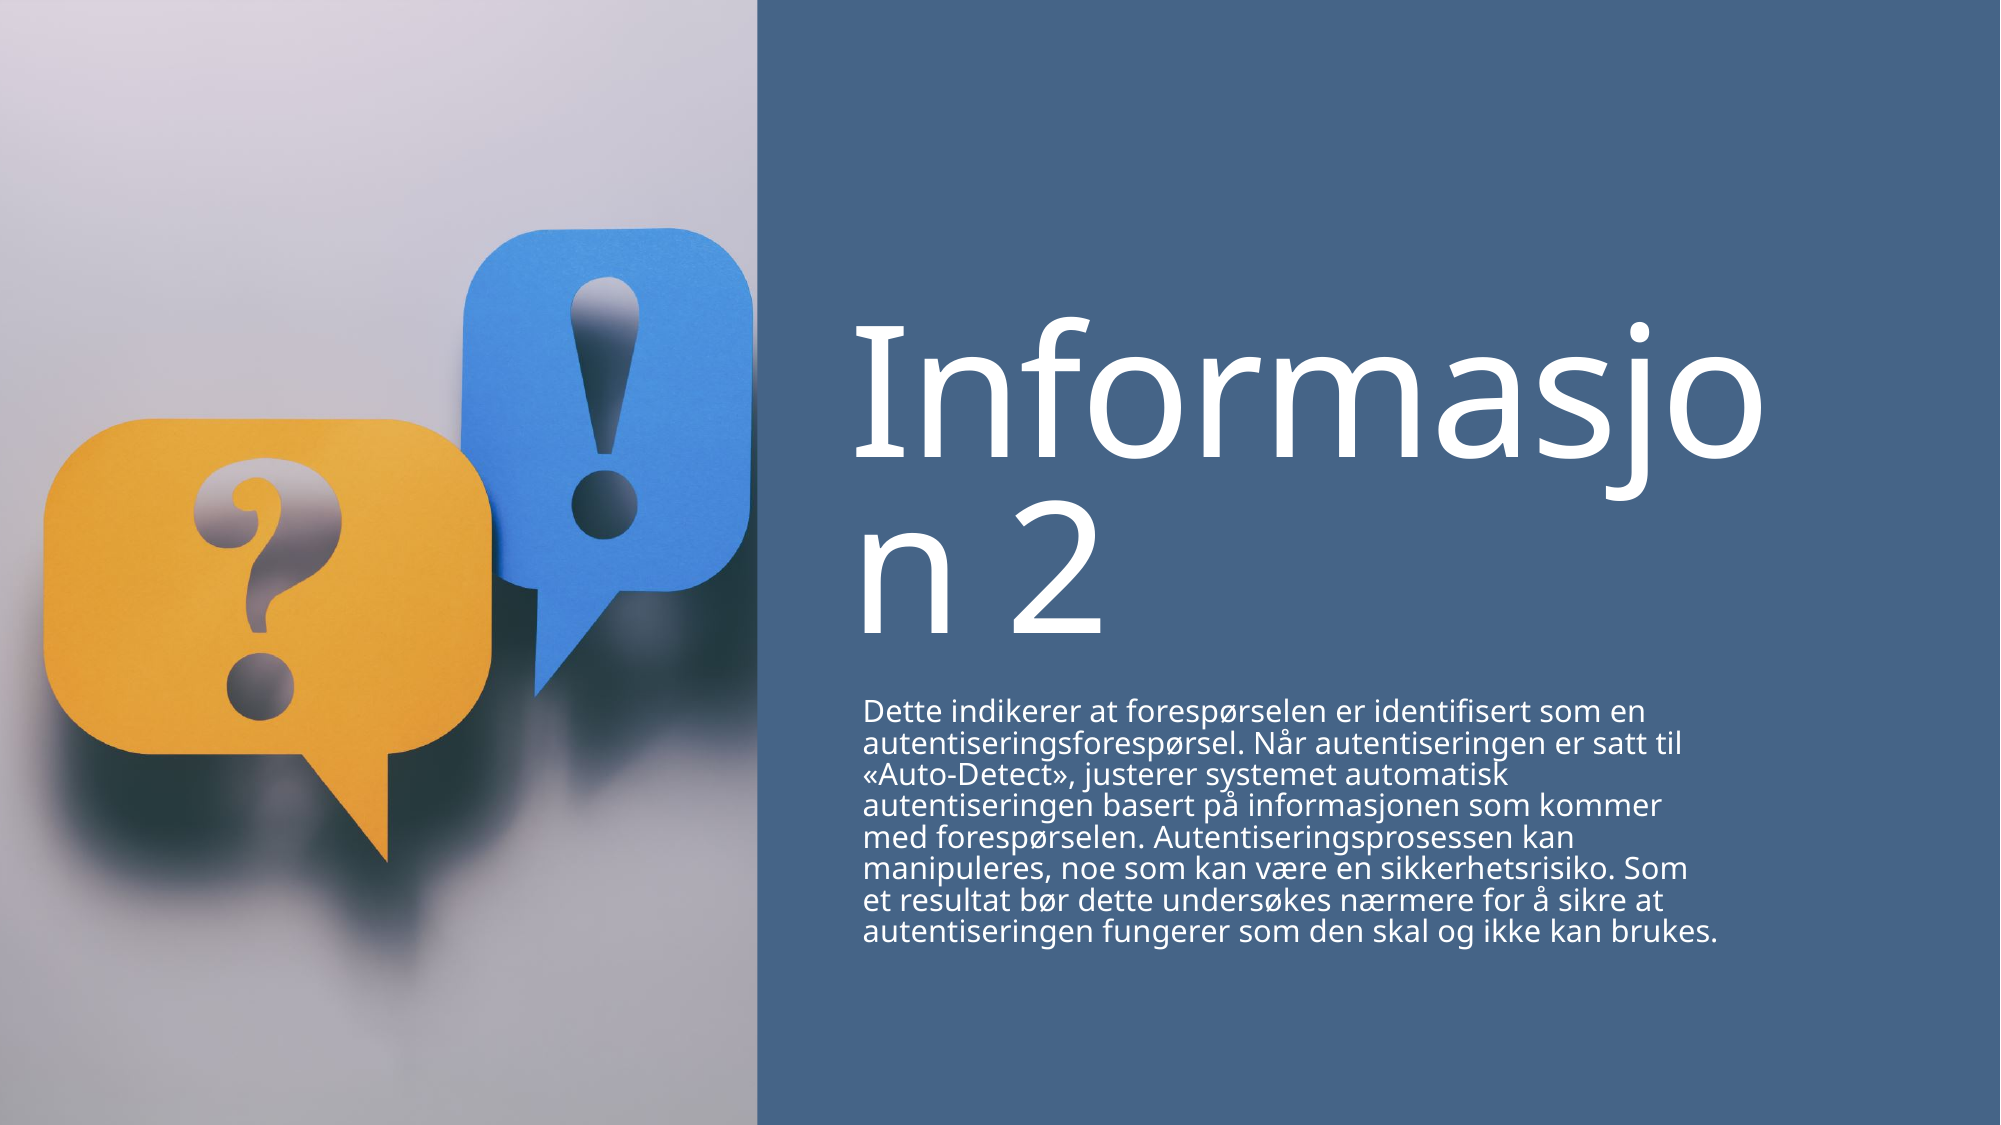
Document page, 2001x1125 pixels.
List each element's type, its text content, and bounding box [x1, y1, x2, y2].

subtitle Dette indikerer at forespørselen er identifisert som en autentiseringsforespørsel. Når autentiseringen er satt til «Auto-Detect», justerer systemet automatisk autentiseringen basert på informasjonen som kommer med forespørselen. Autentiseringsprosessen kan manipuleres, noe som kan være en sikkerhetsrisiko. Som et resultat bør dette undersøkes nærmere for å sikre at autentiseringen fungerer som den skal og ikke kan brukes. [847, 690, 1740, 961]
title Informasjon 2 [834, 126, 1868, 677]
picture [0, 0, 758, 1125]
text_box [758, 0, 2000, 1125]
